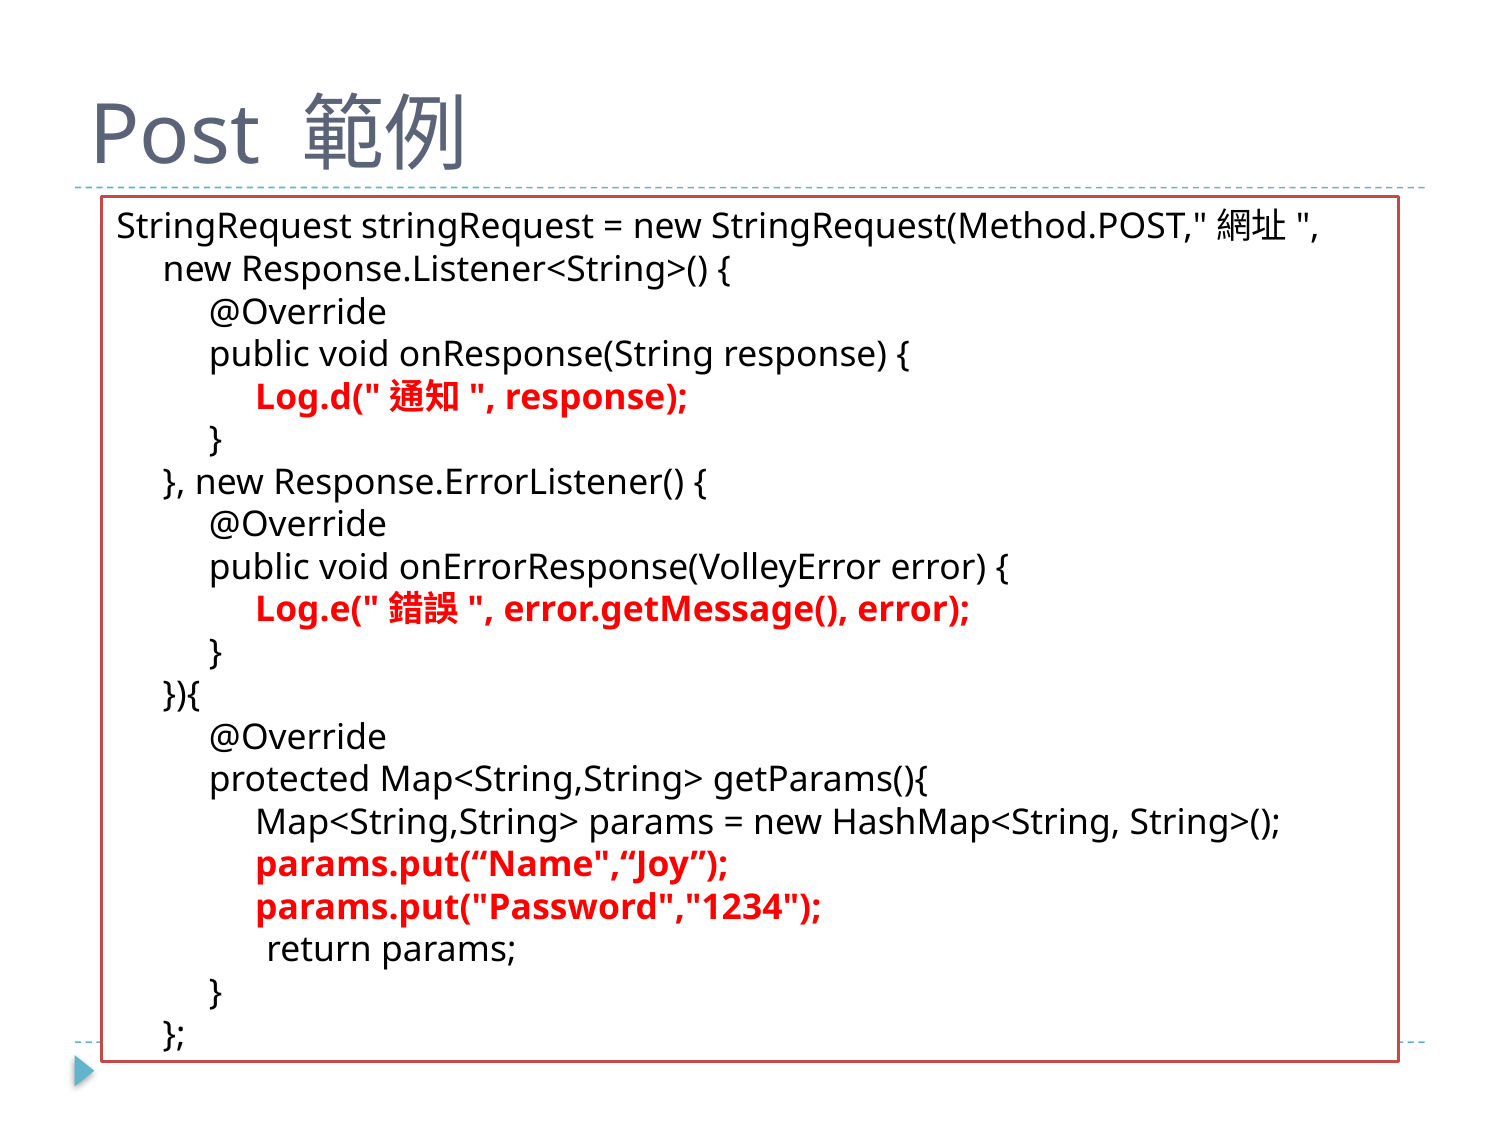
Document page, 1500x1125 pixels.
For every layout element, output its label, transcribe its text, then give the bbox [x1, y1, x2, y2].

text_box StringRequest stringRequest = new StringRequest(Method.POST,"網址", new Response.Listener<String>() { @Override public void onResponse(String response) { Log.d("通知", response); } }, new Response.ErrorListener() { @Override public void onErrorResponse(VolleyError error) { Log.e("錯誤", error.getMessage(), error); } }){ @Override protected Map<String,String> getParams(){ Map<String,String> params = new HashMap<String, String>(); params.put(“Name",“Joy”); params.put("Password","1234"); return params; } }; [100, 195, 1400, 1063]
title Post 範例 [75, 24, 1425, 188]
